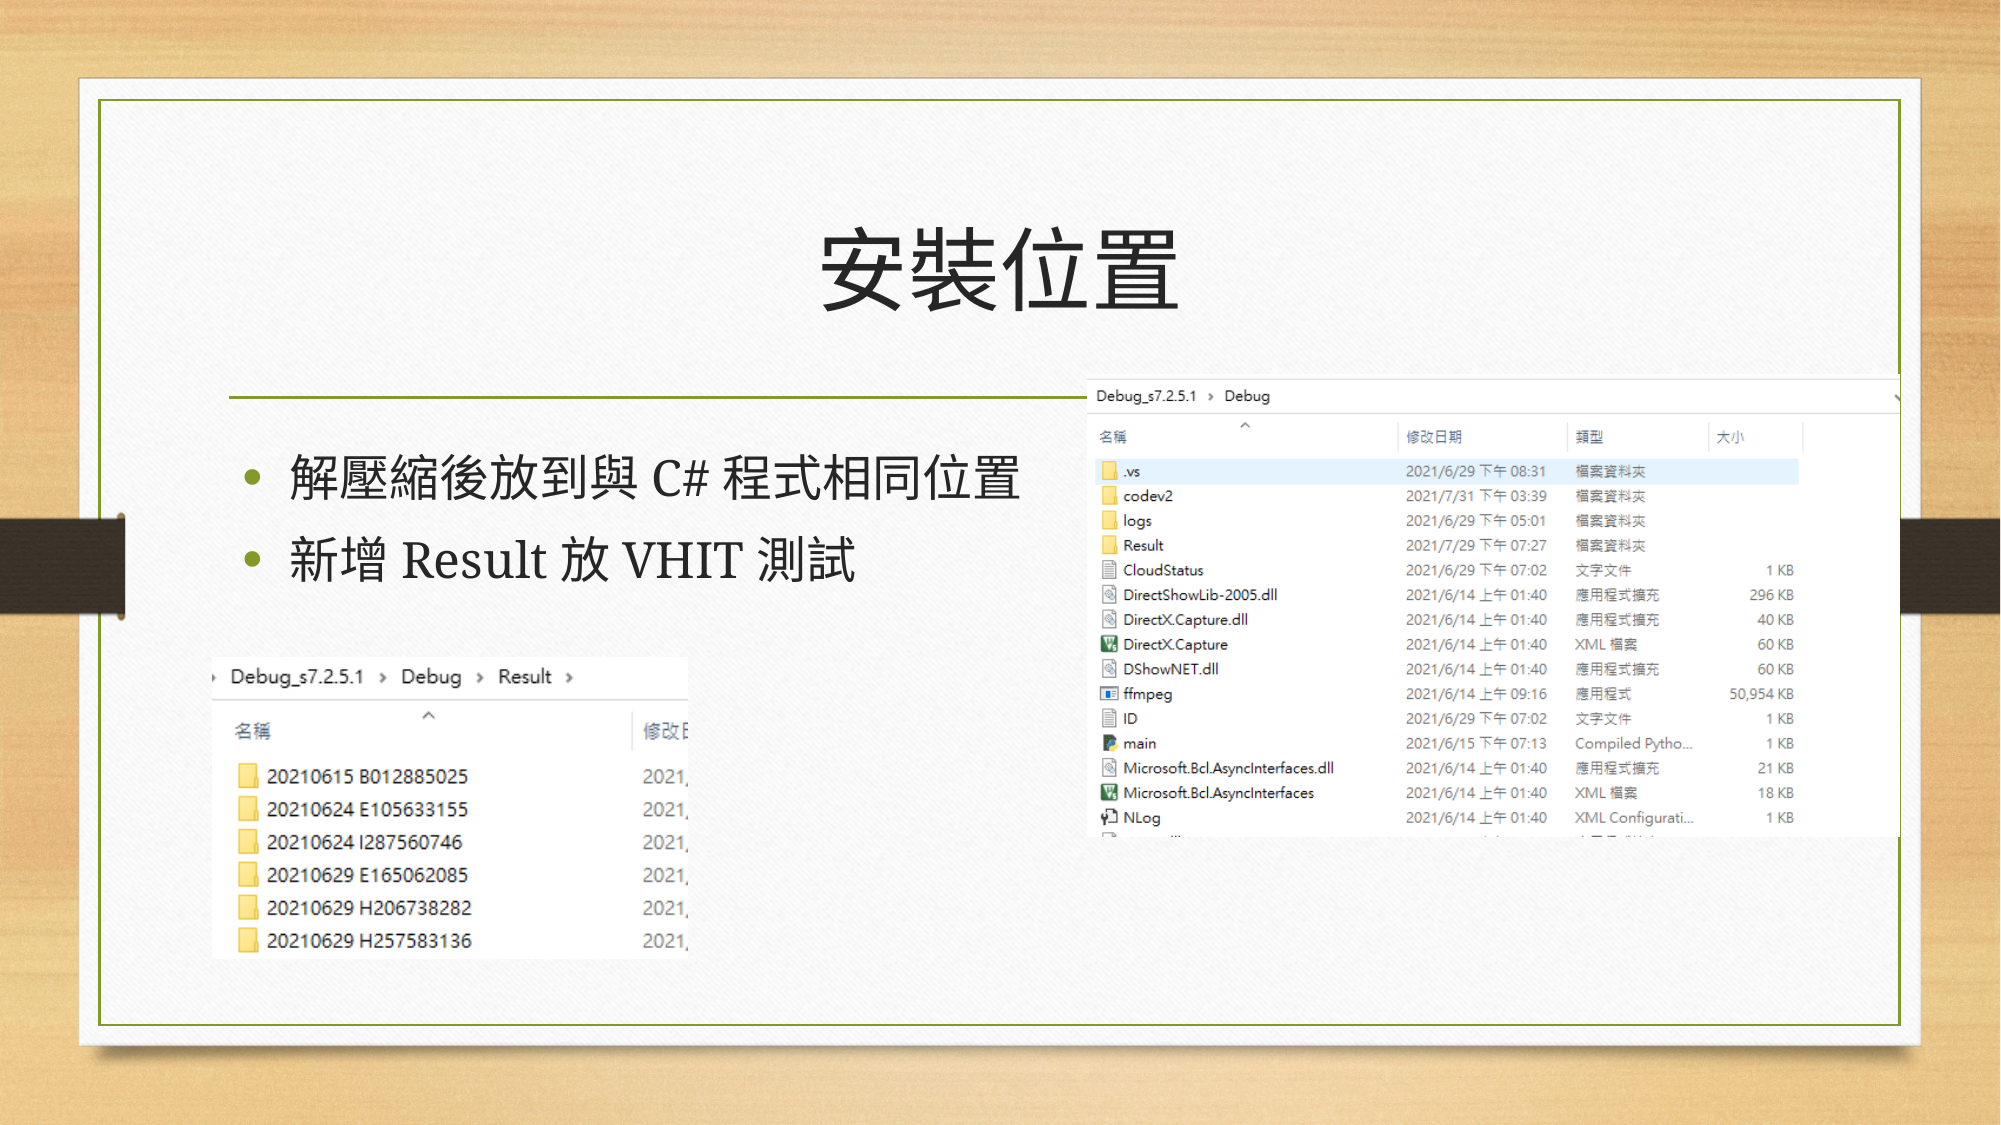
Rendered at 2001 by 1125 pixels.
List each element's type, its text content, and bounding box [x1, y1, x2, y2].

picture [0, 0, 2001, 1125]
title 安裝位置 [212, 161, 1788, 375]
list 解壓縮後放到與C#程式相同位置 新增Result放VHIT測試 [227, 438, 1803, 983]
